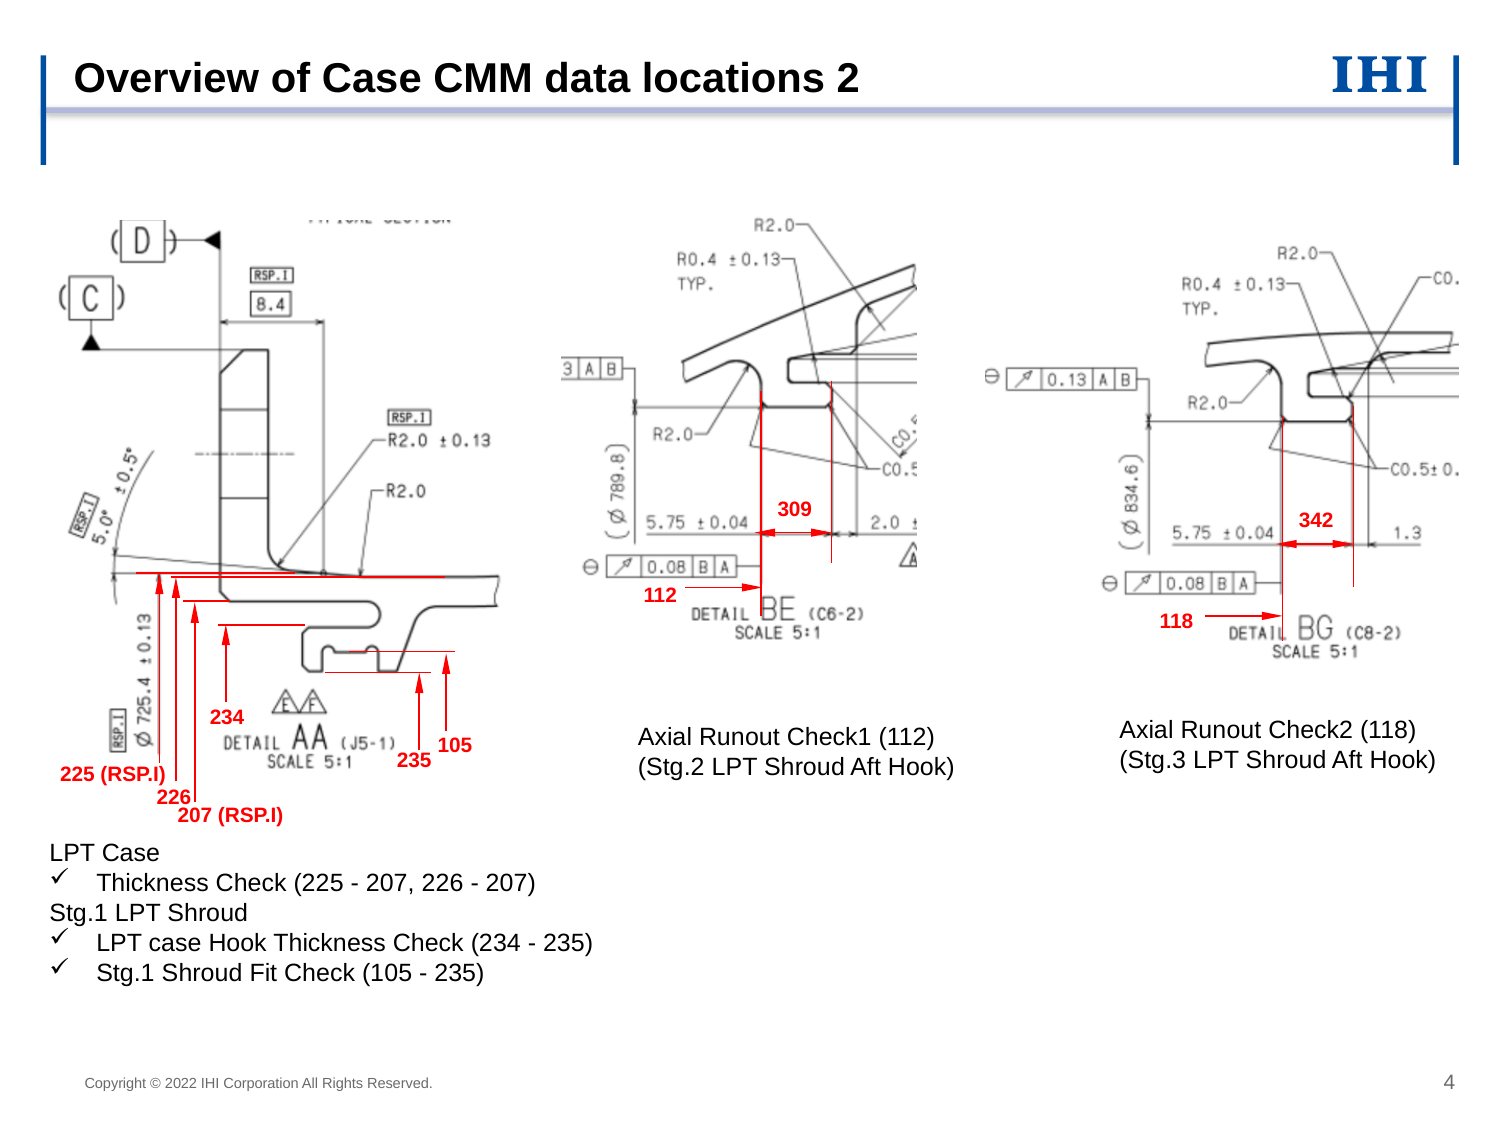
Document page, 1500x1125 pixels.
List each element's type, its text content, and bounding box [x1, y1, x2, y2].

picture [985, 231, 1459, 673]
title Overview of Case CMM data locations 2 [73, 50, 1297, 103]
slide_number 4 [1393, 1067, 1470, 1101]
text_box 207 (RSP.I) [162, 793, 299, 834]
text_box Axial Runout Check1 (112) (Stg.2 LPT Shroud Aft Hook) [623, 713, 971, 789]
text_box 225 (RSP.I) [45, 786, 181, 794]
text_box LPT Case Thickness Check (225 - 207, 226 - 207) Stg.1 LPT Shroud LPT case Hook Thickness Check (234 - 235) Stg.1 Shroud Fit Check (105 - 235) [34, 828, 610, 994]
picture [32, 220, 519, 778]
text_box Axial Runout Check2 (118) (Stg.3 LPT Shroud Aft Hook) [1104, 706, 1452, 781]
text_box 226 [141, 786, 207, 816]
footer Copyright © 2022 IHI Corporation All Rights Reserved. [84, 1067, 467, 1101]
picture [560, 212, 917, 649]
